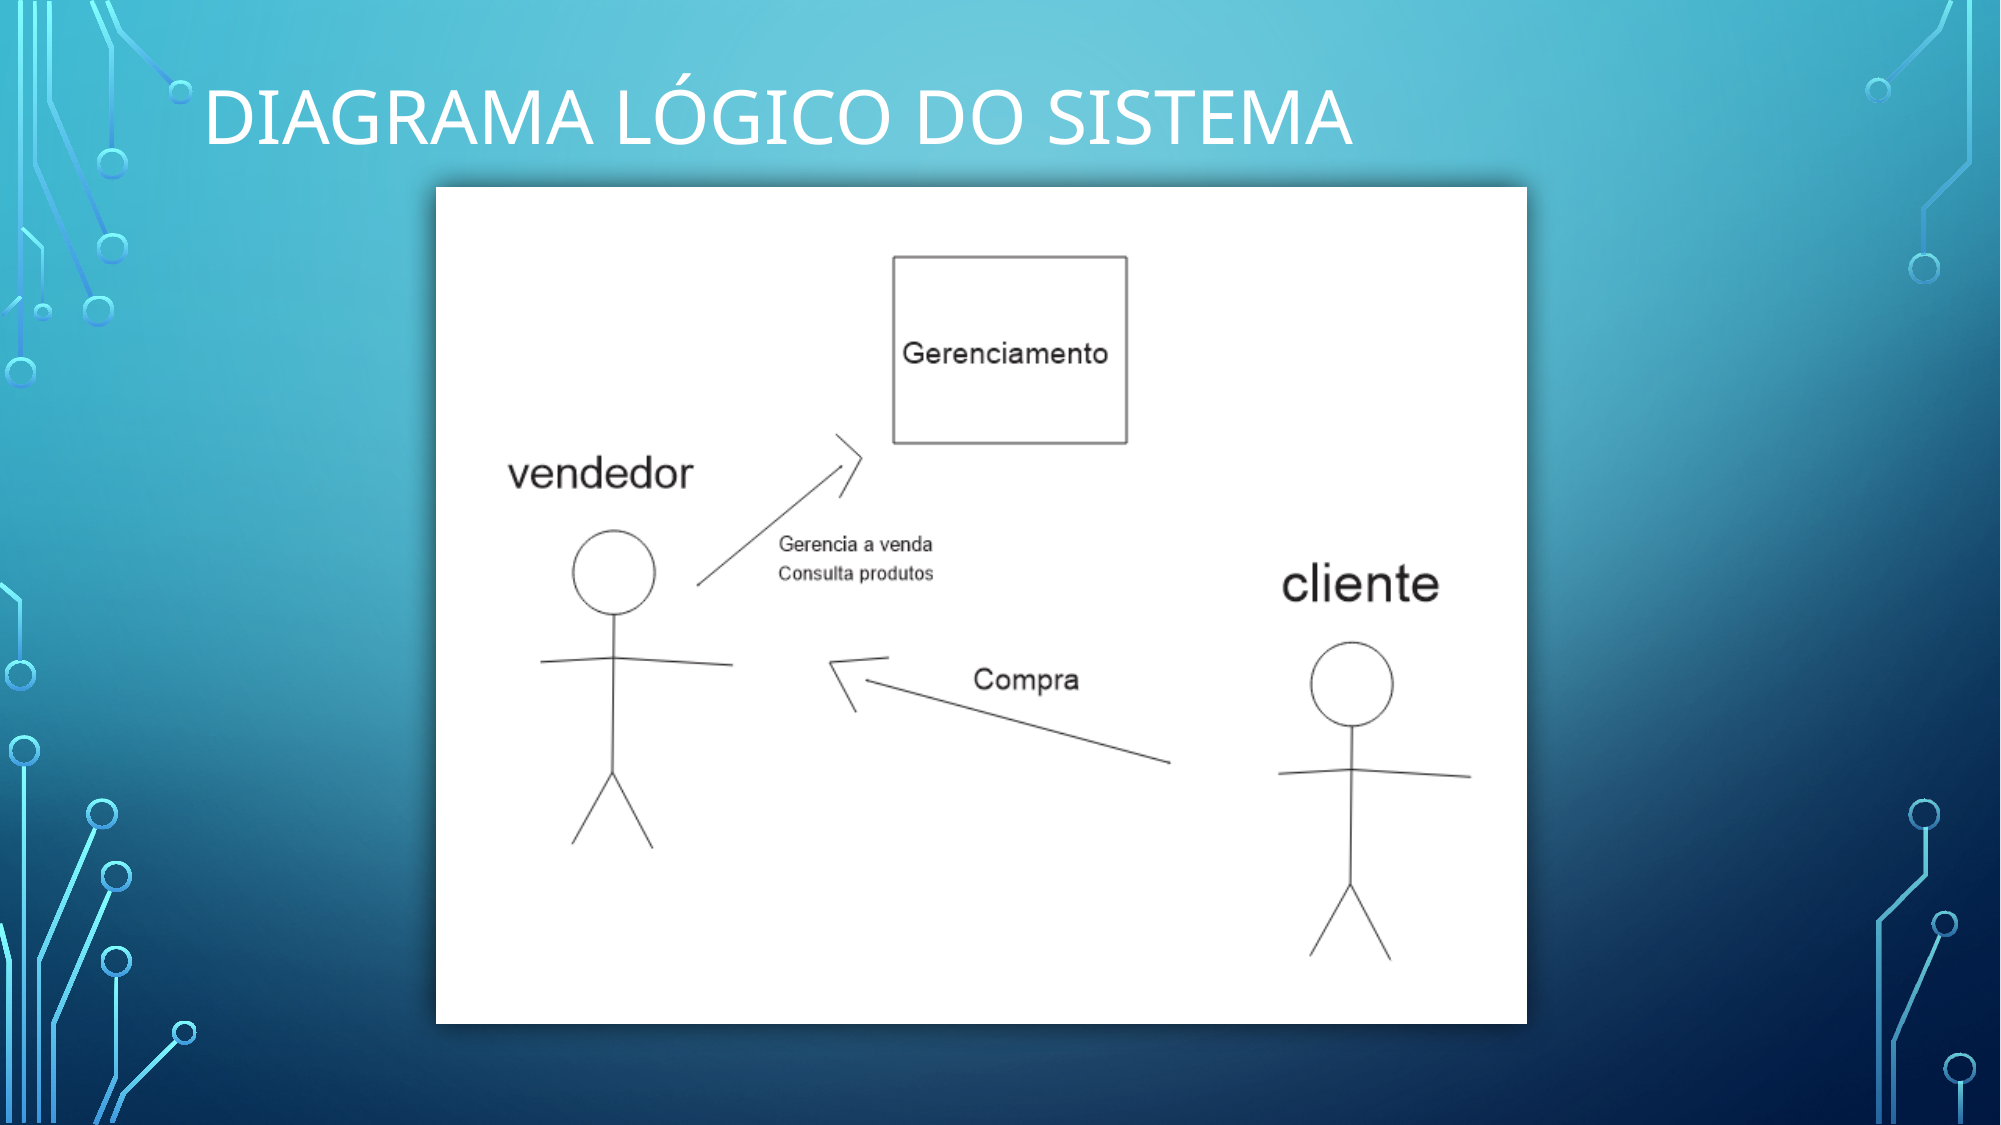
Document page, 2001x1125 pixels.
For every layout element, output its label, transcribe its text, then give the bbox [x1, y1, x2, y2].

title DIAGRAMA Lógico do sistema [187, 0, 1813, 242]
picture [435, 187, 1527, 1025]
